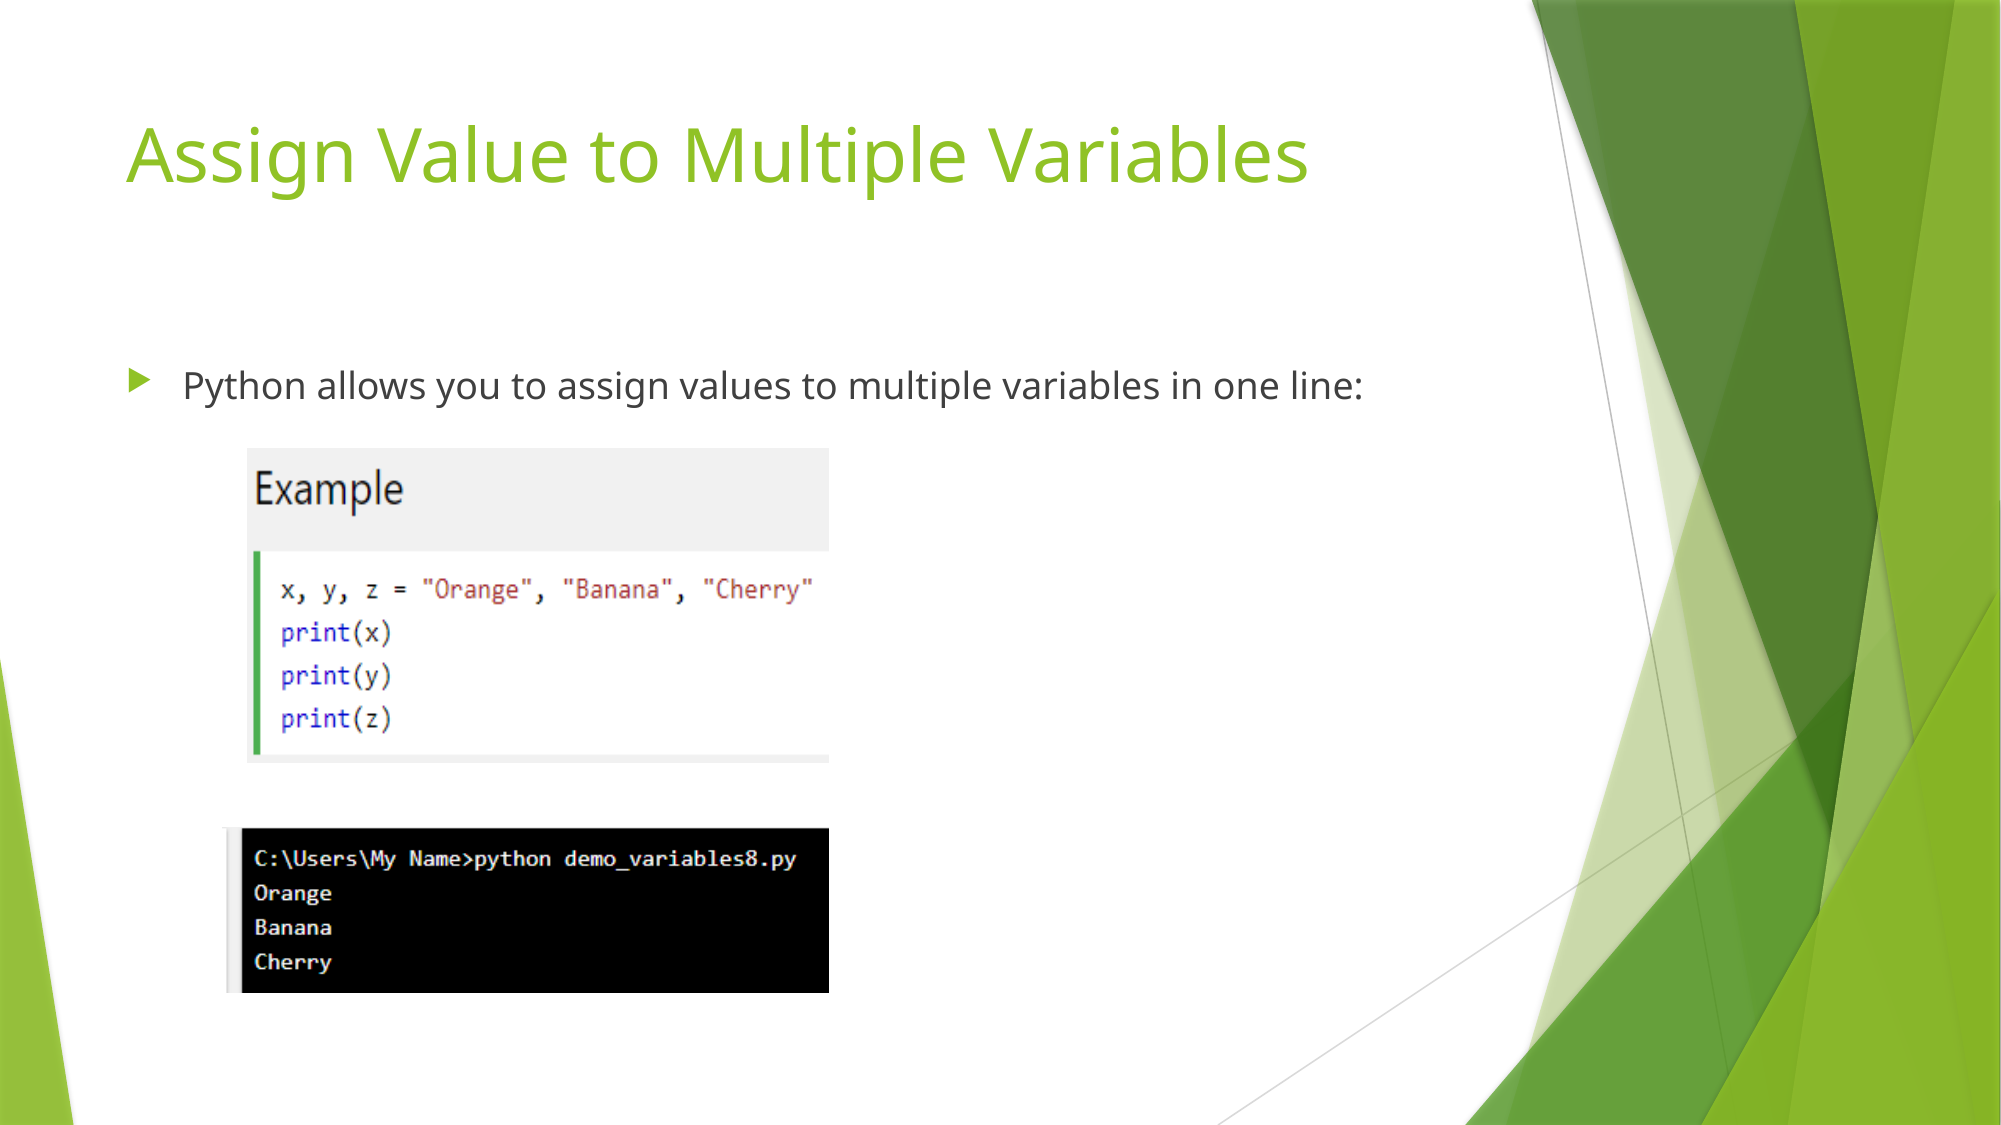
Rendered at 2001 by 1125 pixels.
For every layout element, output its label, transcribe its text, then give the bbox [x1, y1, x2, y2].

list Python allows you to assign values to multiple variables in one line: [111, 354, 1522, 992]
title Assign Value to Multiple Variables [111, 99, 1522, 317]
picture [221, 826, 830, 994]
picture [246, 448, 830, 763]
